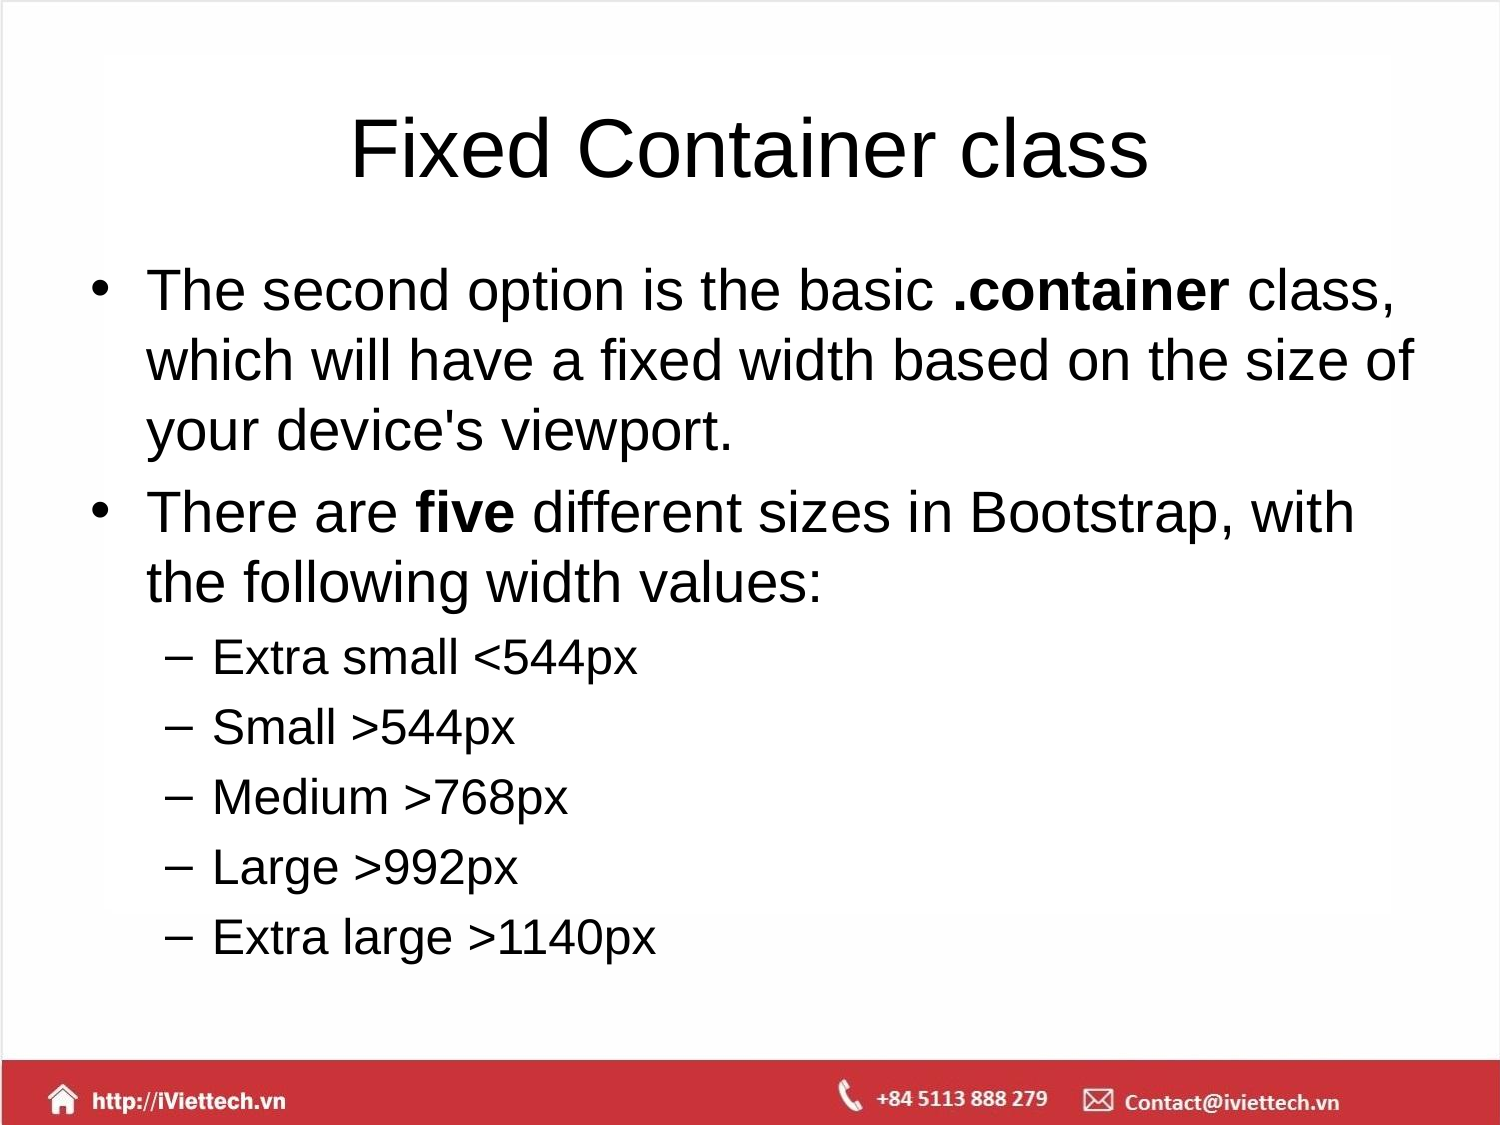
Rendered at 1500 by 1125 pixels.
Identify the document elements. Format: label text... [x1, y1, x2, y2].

list The second option is the basic .container class, which will have a fixed width based on the size of your device's viewport. There are five different sizes in Bootstrap, with the following width values: Extra small <544px Small >544px Medium >768px Large >992px Extra large >1140px [75, 245, 1463, 988]
title Fixed Container class [75, 50, 1425, 238]
picture [0, 0, 1500, 1125]
